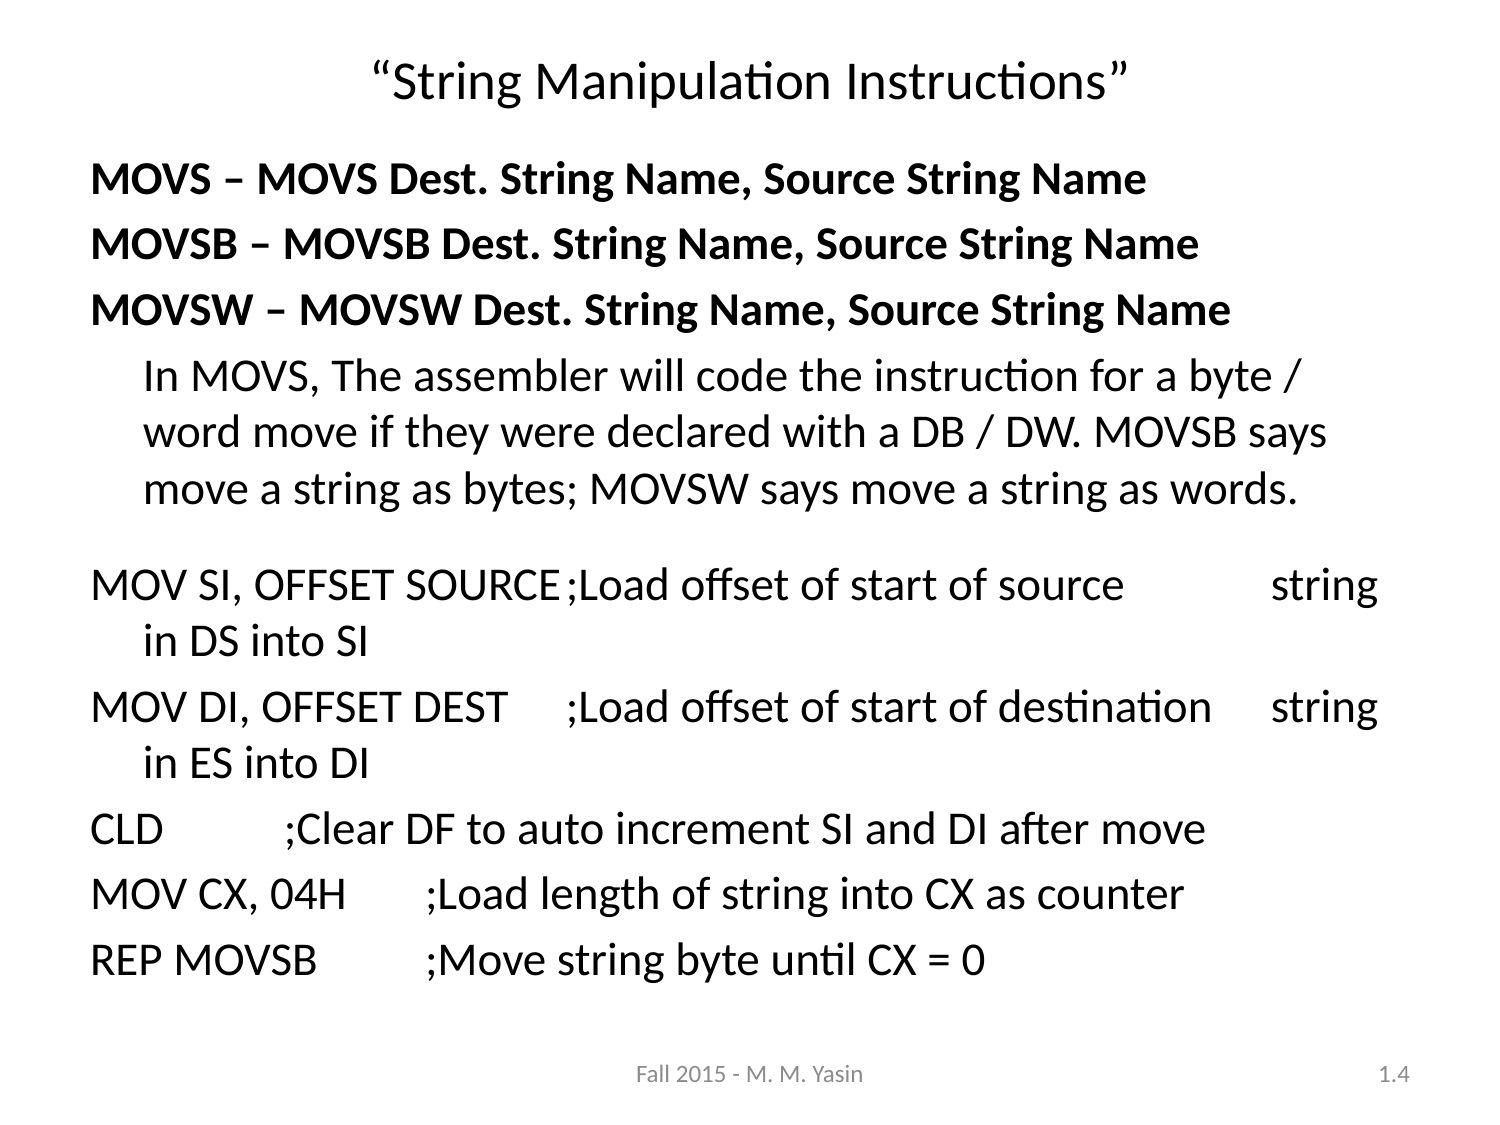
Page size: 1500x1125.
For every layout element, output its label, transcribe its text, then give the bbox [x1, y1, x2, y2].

footer Fall 2015 - M. M. Yasin [512, 1042, 988, 1103]
list “String Manipulation Instructions” MOVS – MOVS Dest. String Name, Source String Name MOVSB – MOVSB Dest. String Name, Source String Name MOVSW – MOVSW Dest. String Name, Source String Name In MOVS, The assembler will code the instruction for a byte / word move if they were declared with a DB / DW. MOVSB says move a string as bytes; MOVSW says move a string as words. MOV SI, OFFSET SOURCE ;Load offset of start of source string in DS into SI MOV DI, OFFSET DEST ;Load offset of start of destination string in ES into DI CLD ;Clear DF to auto increment SI and DI after move MOV CX, 04H ;Load length of string into CX as counter REP MOVSB ;Move string byte until CX = 0 [75, 37, 1425, 1000]
slide_number 1.4 [1074, 1042, 1425, 1103]
